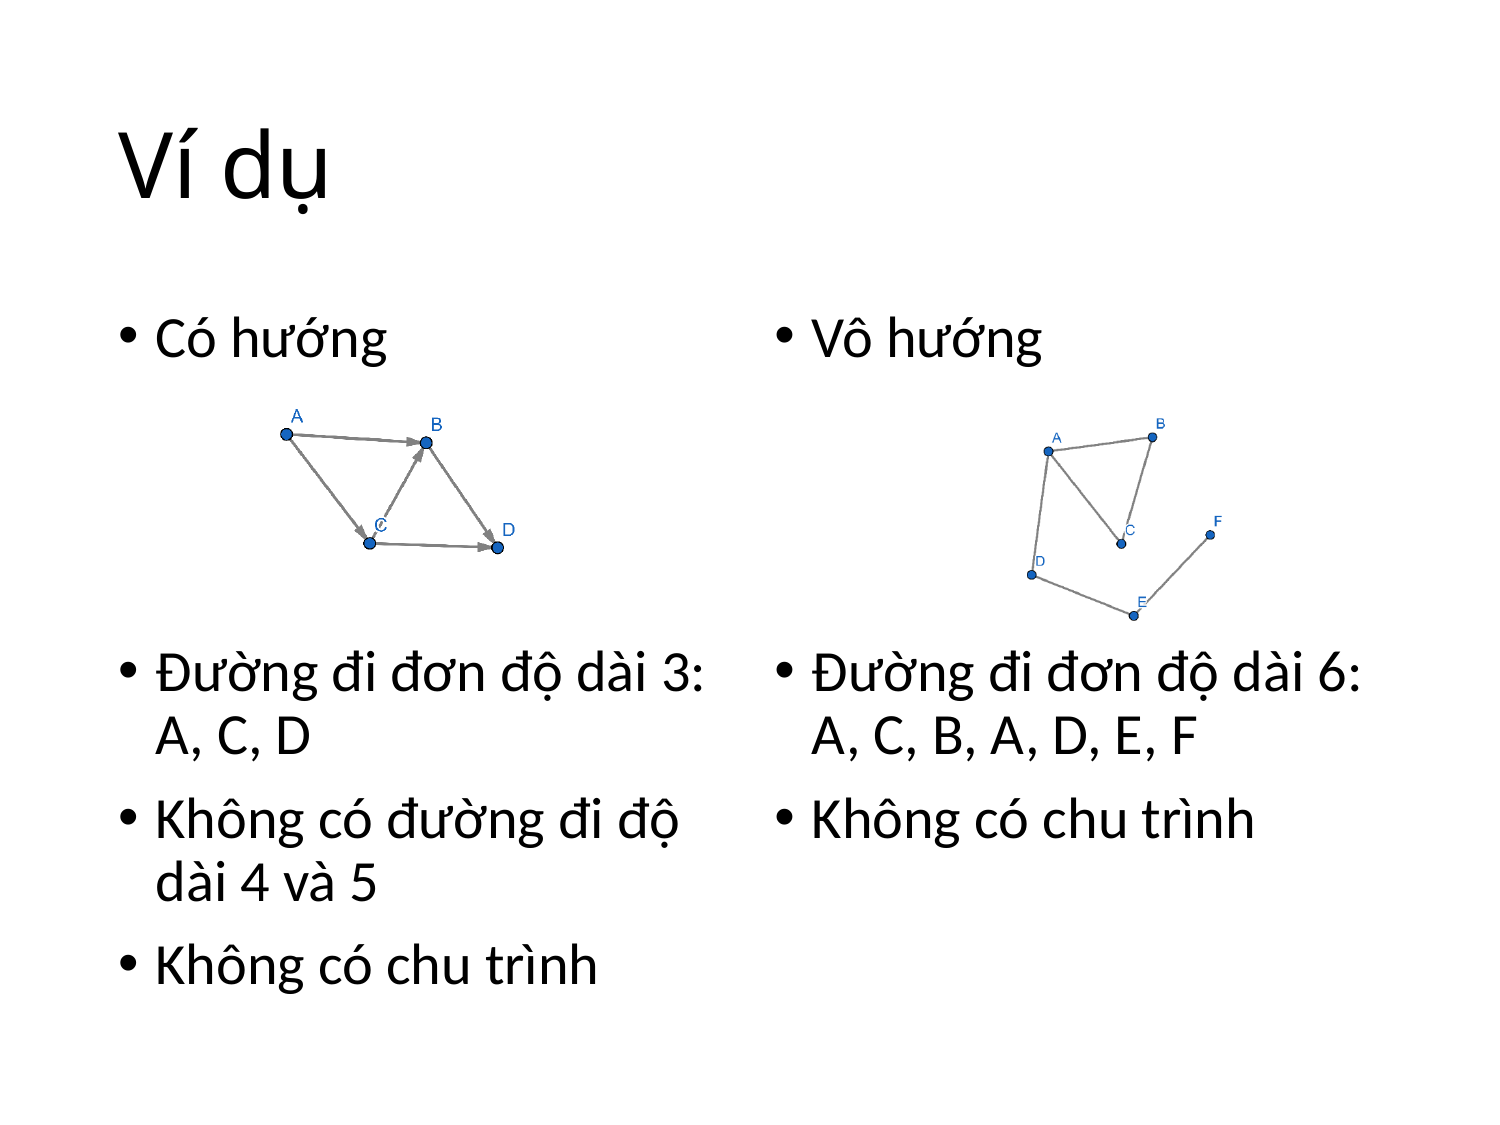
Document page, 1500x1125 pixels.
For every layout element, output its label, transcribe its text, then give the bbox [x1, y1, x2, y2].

picture [1001, 401, 1238, 640]
picture [260, 401, 538, 590]
title Ví dụ [103, 59, 1397, 278]
list Có hướng Đường đi đơn độ dài 3: A, C, D Không có đường đi độ dài 4 và 5 Không có chu trình [103, 299, 741, 1014]
list Vô hướng Đường đi đơn độ dài 6: A, C, B, A, D, E, F Không có chu trình [759, 299, 1397, 1014]
